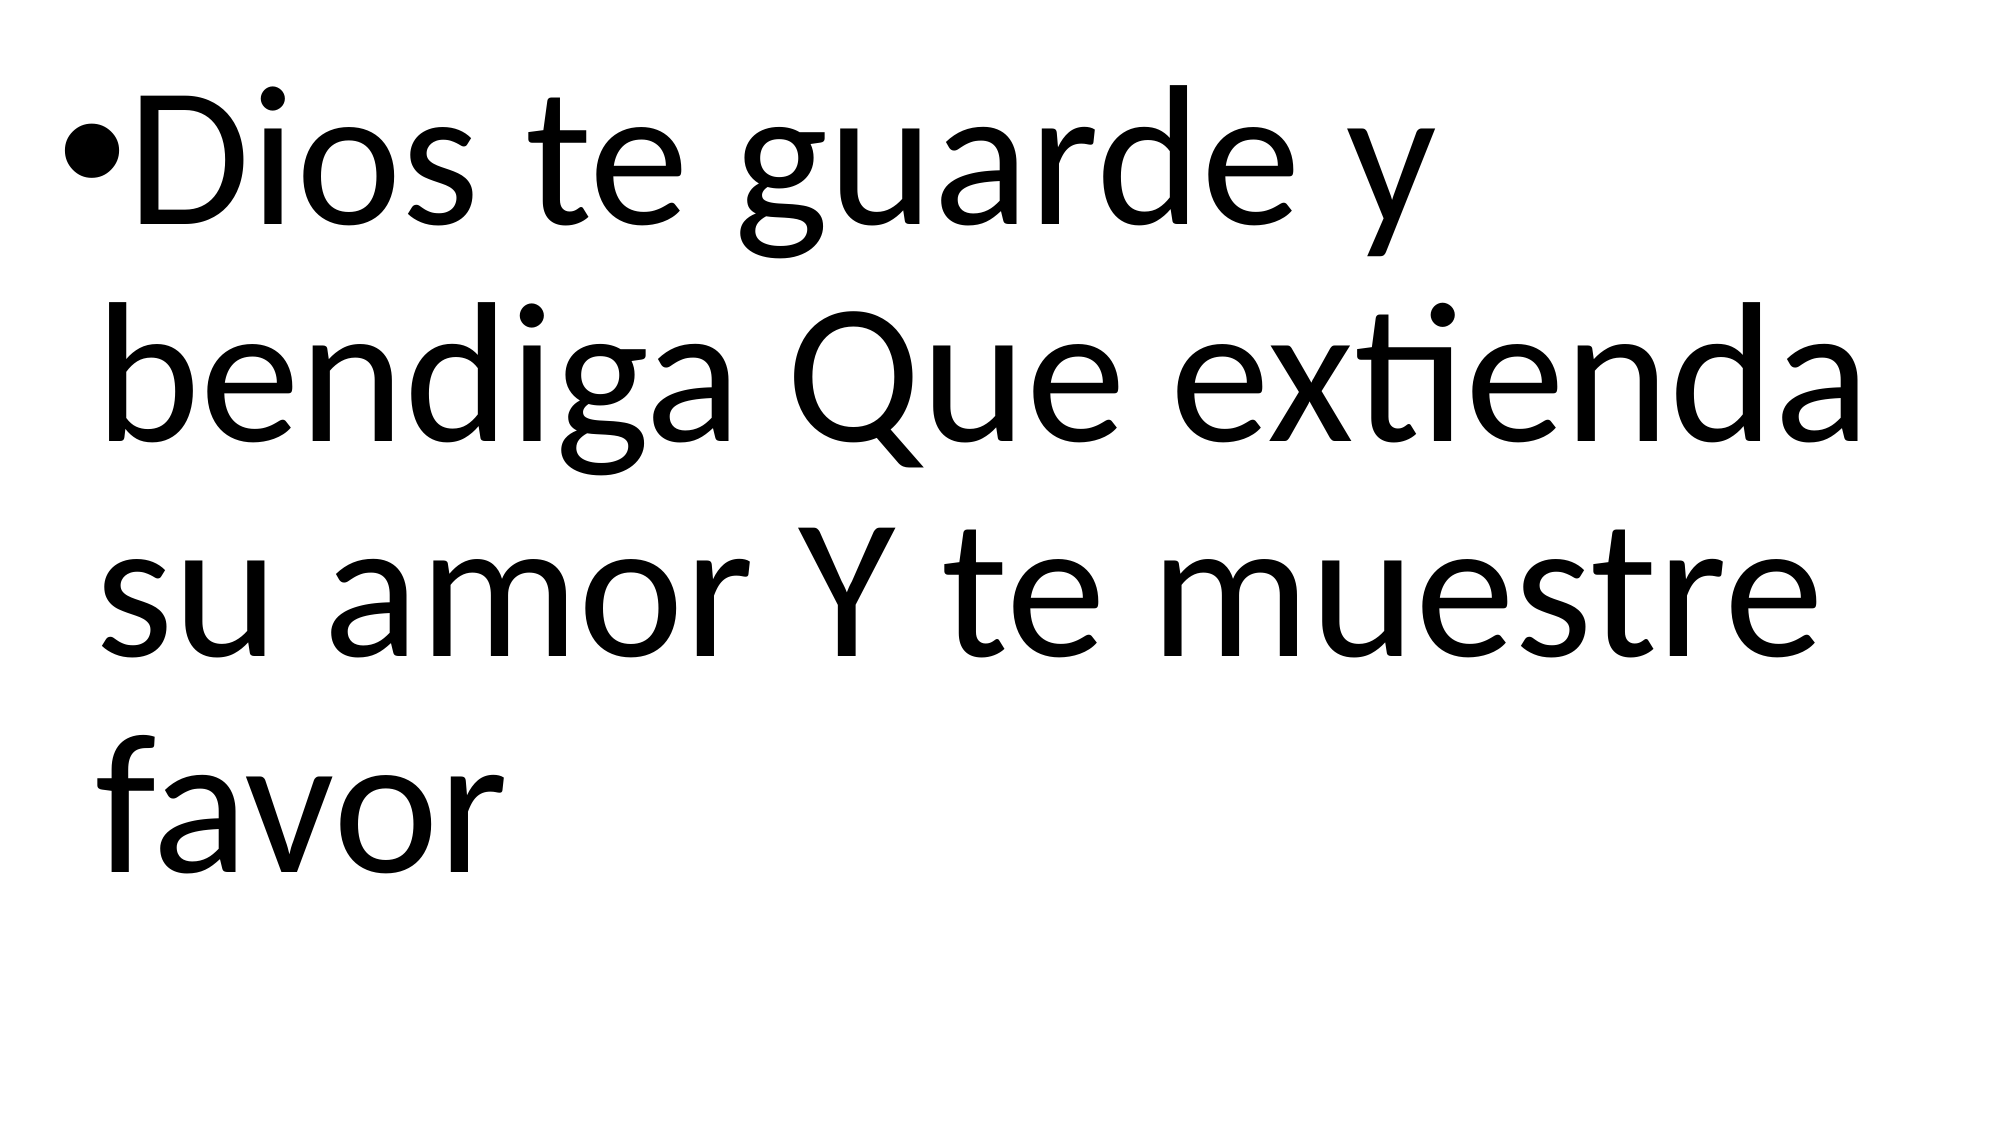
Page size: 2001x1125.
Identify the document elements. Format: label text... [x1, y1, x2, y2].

list Dios te guarde y bendiga Que extienda su amor Y te muestre favor [42, 44, 1964, 1125]
